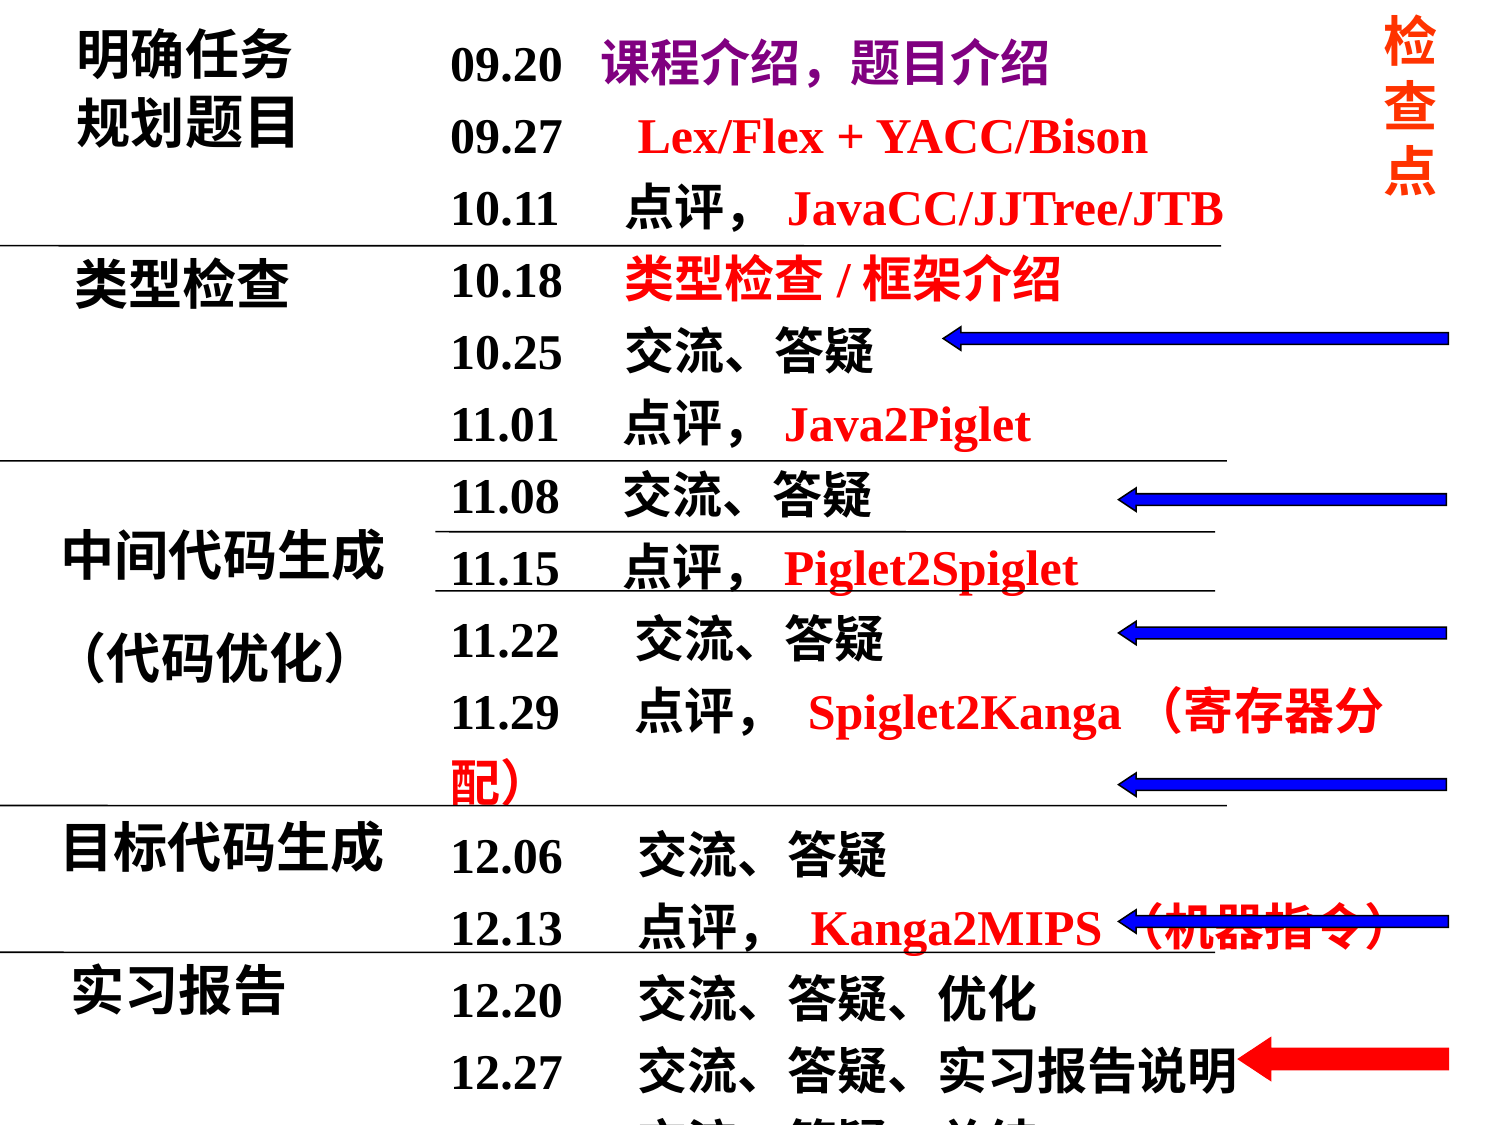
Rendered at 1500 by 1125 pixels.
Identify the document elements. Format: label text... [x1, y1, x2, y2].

text_box [943, 326, 1449, 351]
text_box 类型检查 [59, 243, 330, 323]
text_box （代码优化） [37, 616, 394, 697]
text_box [1118, 909, 1449, 934]
text_box 09.20 课程介绍，题目介绍 09.27 Lex/Flex + YACC/Bison 10.11 点评，JavaCC/JJTree/JTB 10.18 类型检查/框架介绍 10.25 交流、答疑 11.01 点评，Java2Piglet 11.08 交流、答疑 11.15 点评，Piglet2Spiglet 11.22 交流、答疑 11.29 点评， Spiglet2Kanga（寄存器分配） 12.06 交流、答疑 12.13 点评， Kanga2MIPS（机器指令） 12.20 交流、答疑、优化 12.27 交流、答疑、实习报告说明 01.03 交流、答疑、总结 [435, 11, 1447, 1125]
text_box 明确任务 规划题目 [61, 13, 317, 163]
text_box [1238, 1037, 1449, 1081]
text_box [1118, 487, 1447, 512]
text_box 中间代码生成 [45, 513, 424, 594]
text_box [1118, 621, 1447, 645]
text_box 目标代码生成 [44, 806, 436, 886]
text_box 实习报告 [55, 949, 303, 1030]
text_box [1118, 772, 1447, 797]
text_box 检查点 [1368, 0, 1458, 210]
